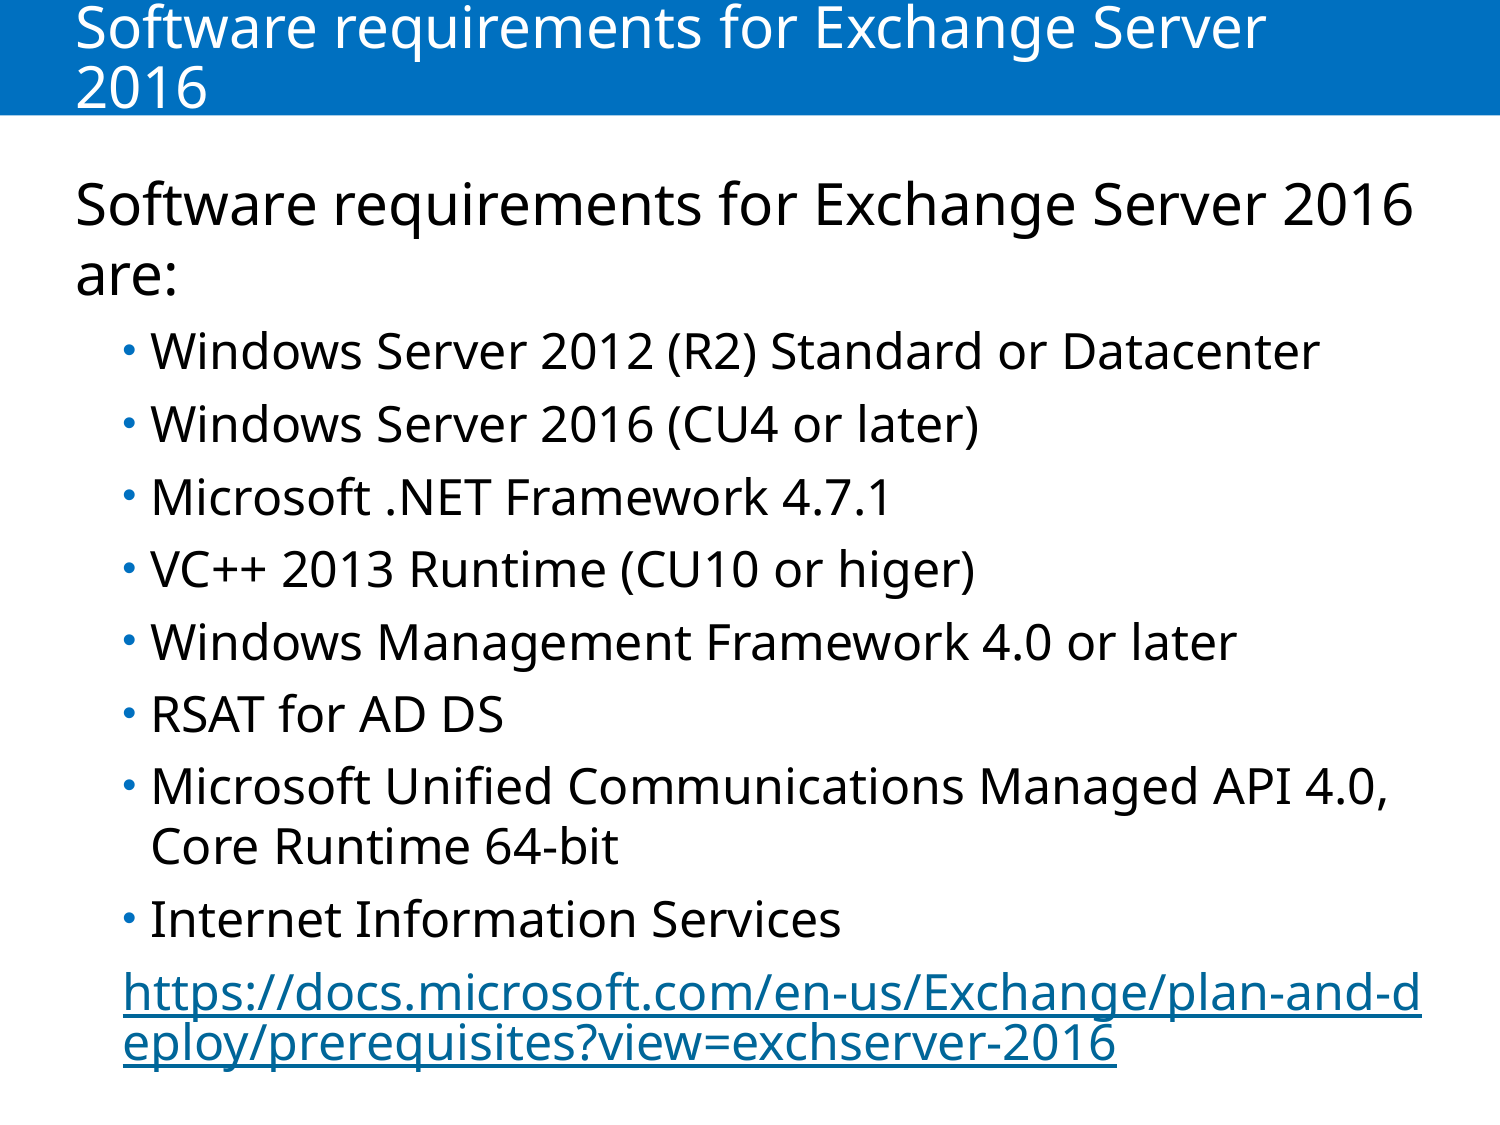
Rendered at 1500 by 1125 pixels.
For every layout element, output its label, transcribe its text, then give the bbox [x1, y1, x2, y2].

title Software requirements for Exchange Server 2016 [75, 0, 1351, 122]
text_box Software requirements for Exchange Server 2016 are: Windows Server 2012 (R2) Standard or Datacenter Windows Server 2016 (CU4 or later) Microsoft .NET Framework 4.7.1 VC++ 2013 Runtime (CU10 or higer) Windows Management Framework 4.0 or later RSAT for AD DS Microsoft Unified Communications Managed API 4.0, Core Runtime 64-bit Internet Information Services https://docs.microsoft.com/en-us/Exchange/plan-and-deploy/prerequisites?view=exchserver-2016 [75, 167, 1447, 1012]
